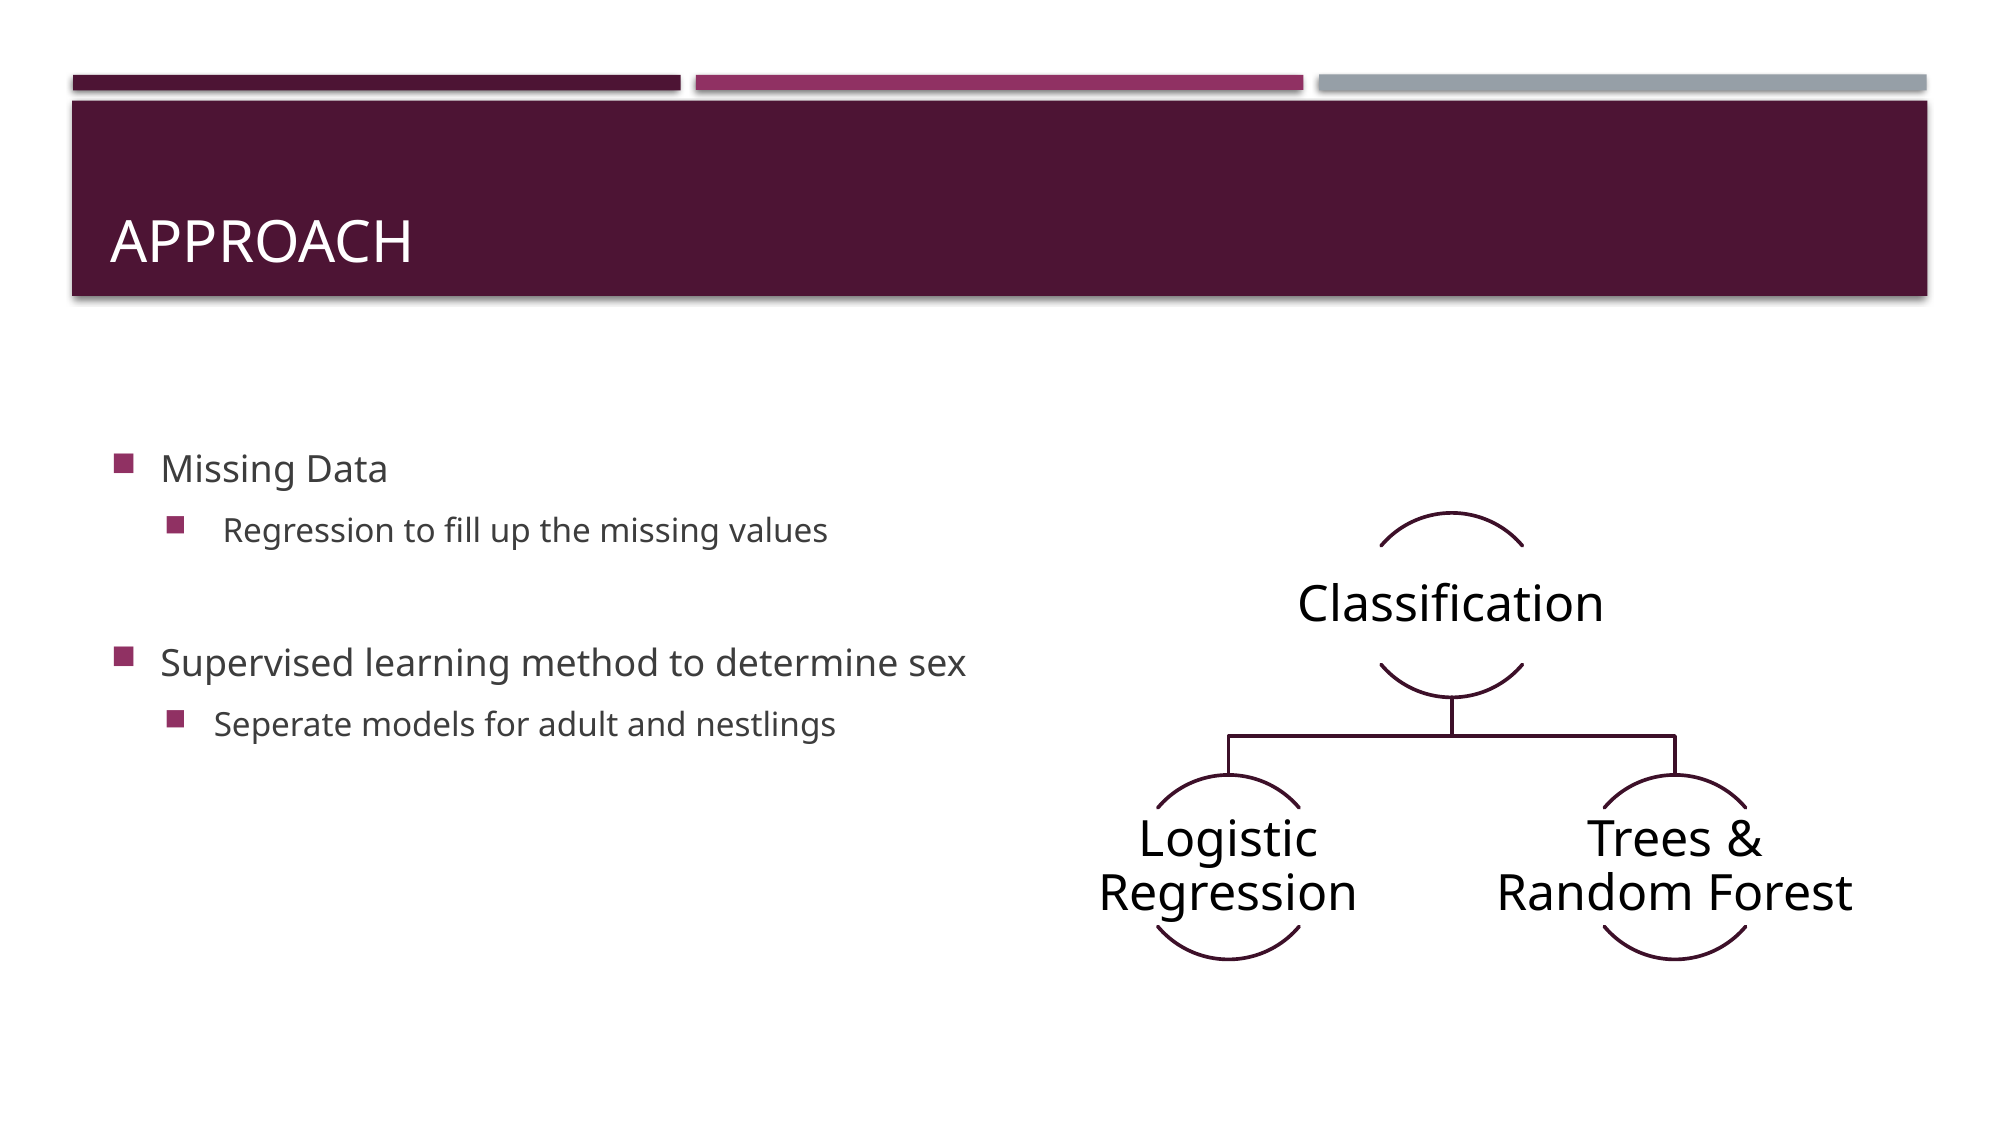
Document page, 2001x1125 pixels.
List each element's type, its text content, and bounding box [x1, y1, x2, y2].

list Missing Data Regression to fill up the missing values Supervised learning method to determine sex Seperate models for adult and nestlings [95, 357, 1905, 962]
title Approach [95, 115, 1905, 282]
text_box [1040, 512, 1863, 961]
